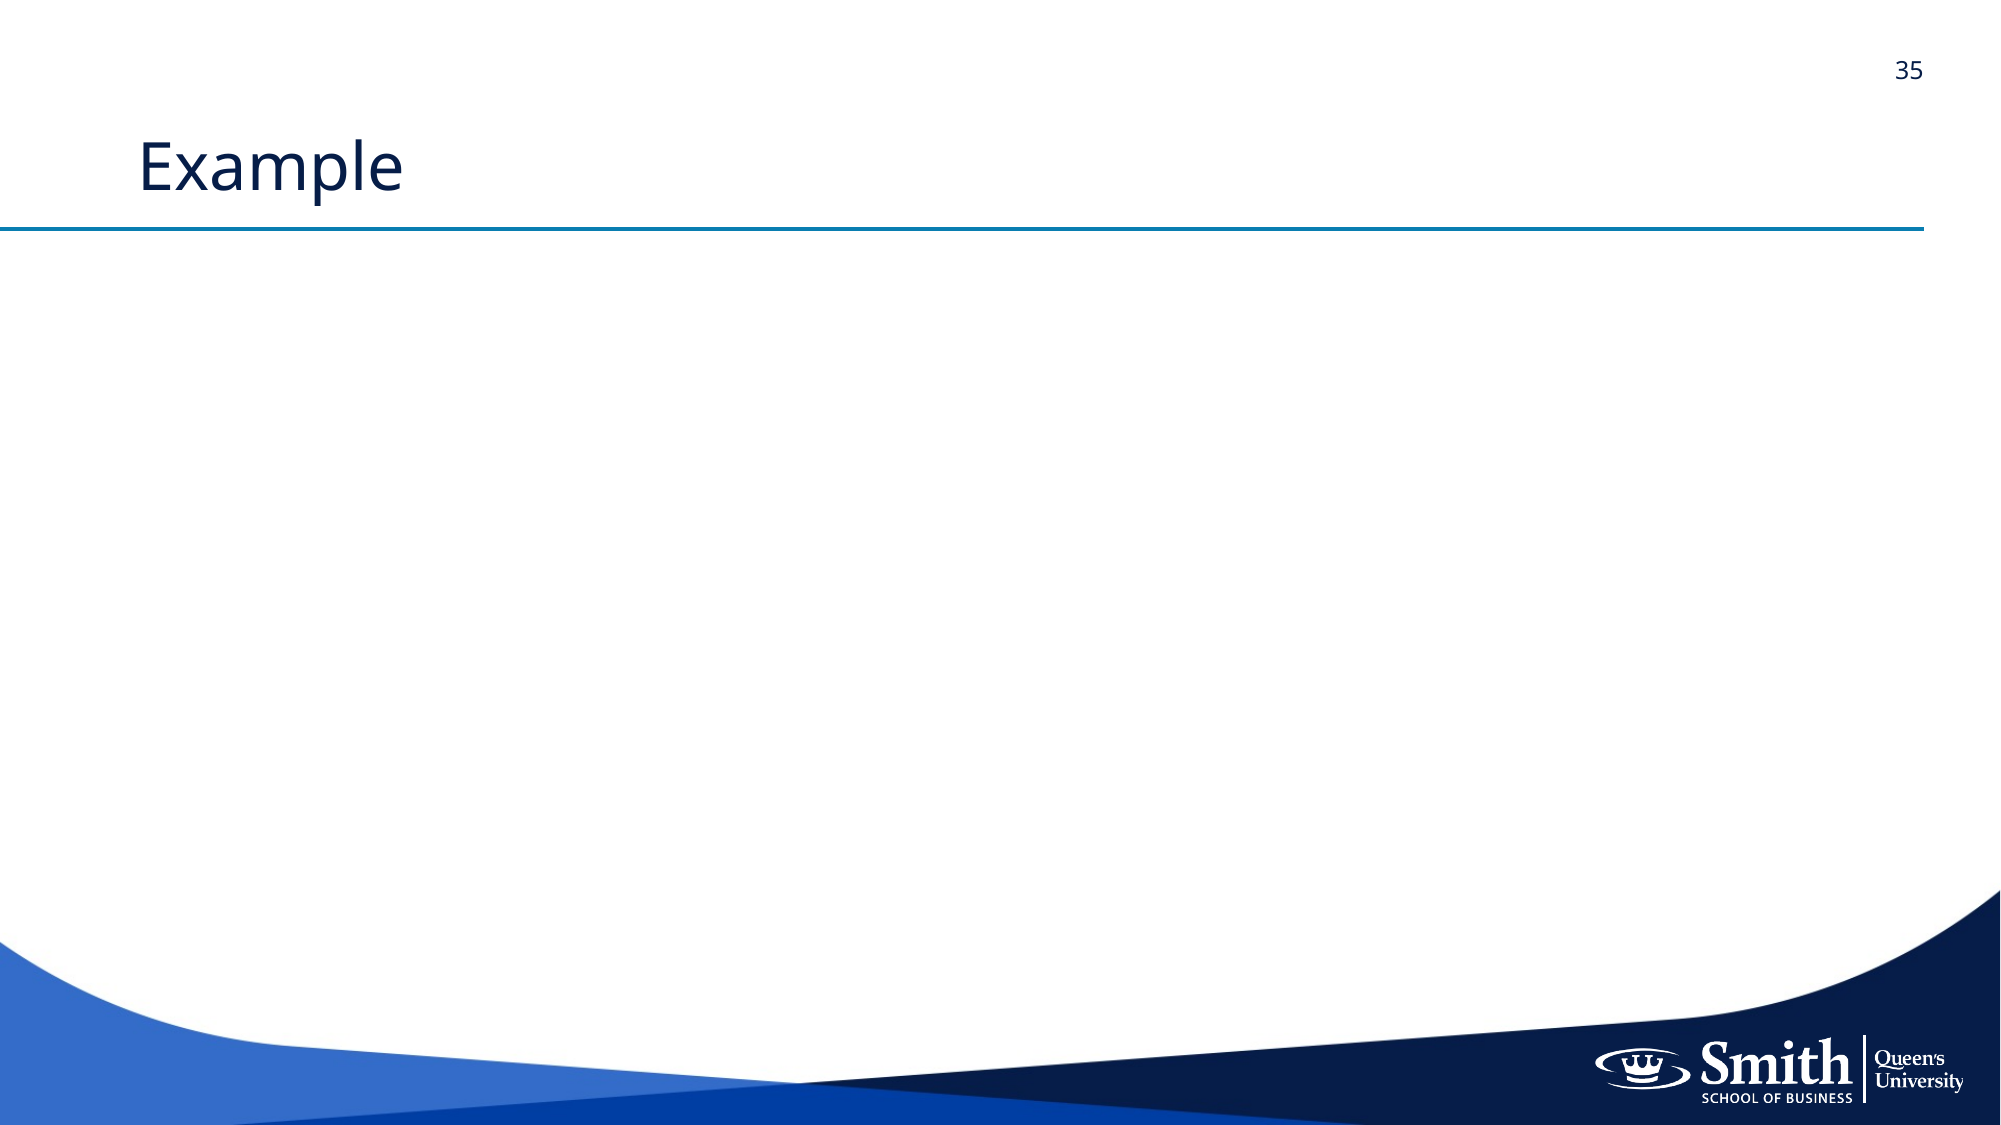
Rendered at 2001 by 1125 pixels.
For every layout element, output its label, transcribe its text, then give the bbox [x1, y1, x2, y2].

picture [0, 0, 2001, 1125]
title Example [137, 51, 1680, 205]
